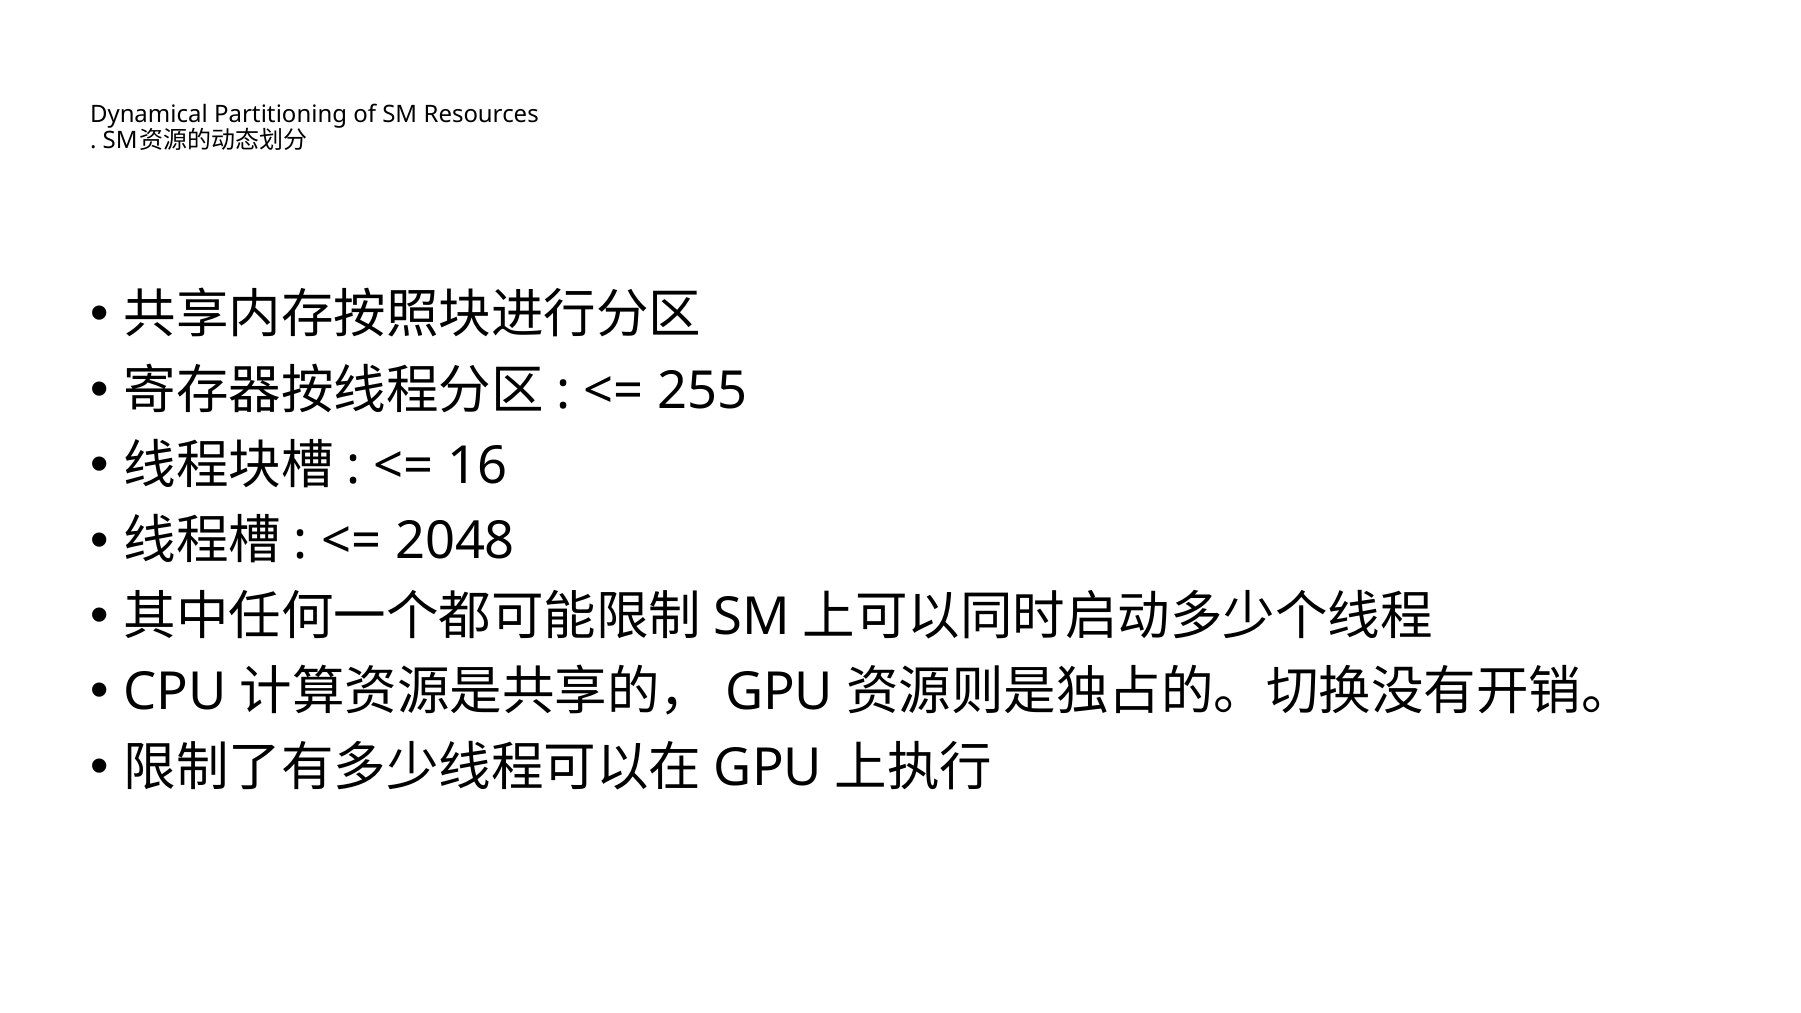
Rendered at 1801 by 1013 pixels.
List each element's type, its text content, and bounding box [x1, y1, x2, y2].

list 共享内存按照块进行分区 寄存器按线程分区: <= 255 线程块槽: <= 16 线程槽: <= 2048 其中任何一个都可能限制SM上可以同时启动多少个线程 CPU计算资源是共享的，GPU资源则是独占的。切换没有开销。 限制了有多少线程可以在GPU上执行 [75, 236, 1726, 934]
title Dynamical Partitioning of SM Resources . SM资源的动态划分 [75, 93, 1531, 191]
